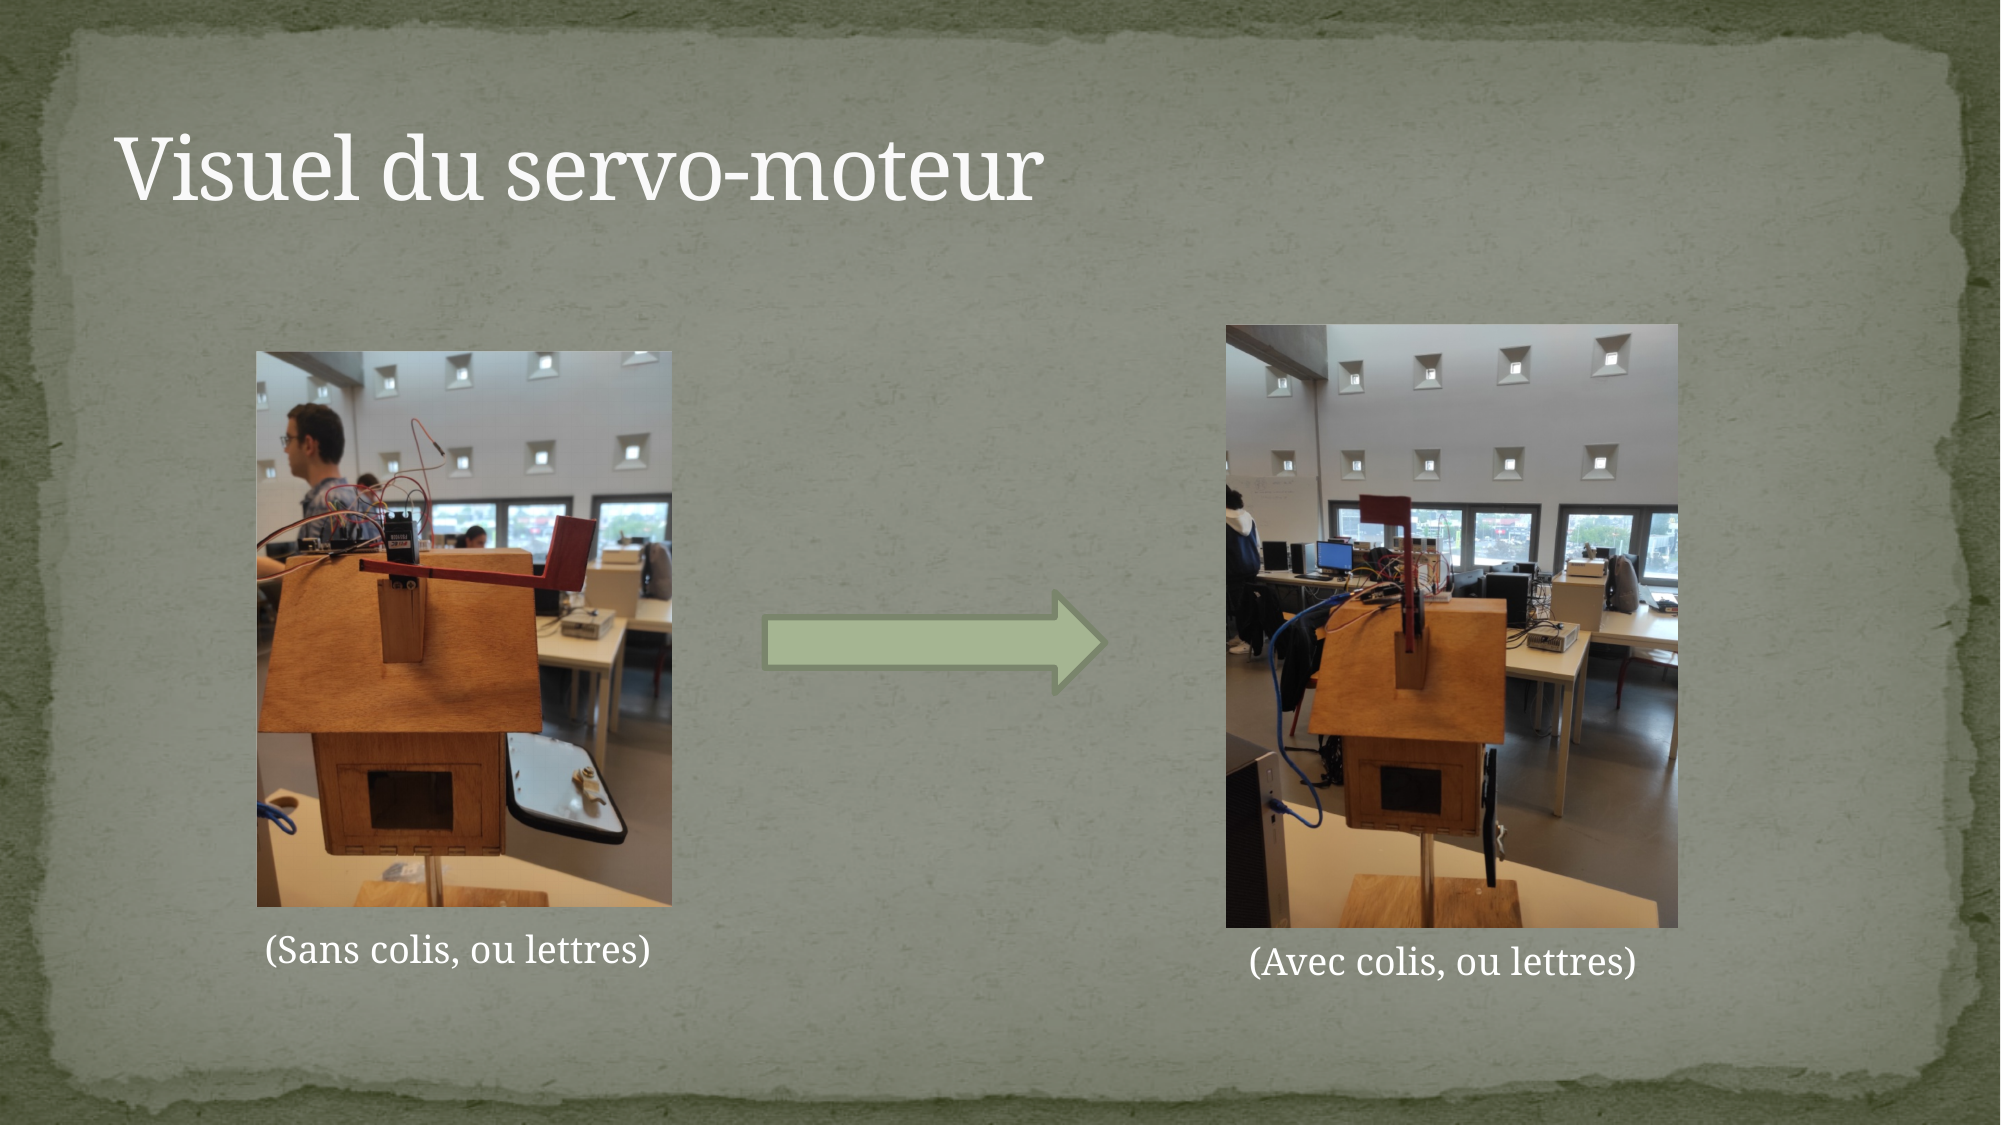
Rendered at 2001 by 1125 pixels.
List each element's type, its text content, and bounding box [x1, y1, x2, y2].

picture [1150, 325, 1754, 928]
text_box [761, 588, 1109, 697]
title Visuel du servo-moteur [99, 24, 1900, 225]
text_box (Avec colis, ou lettres) [1233, 931, 1665, 991]
picture [187, 352, 741, 907]
text_box (Sans colis, ou lettres) [249, 918, 676, 979]
